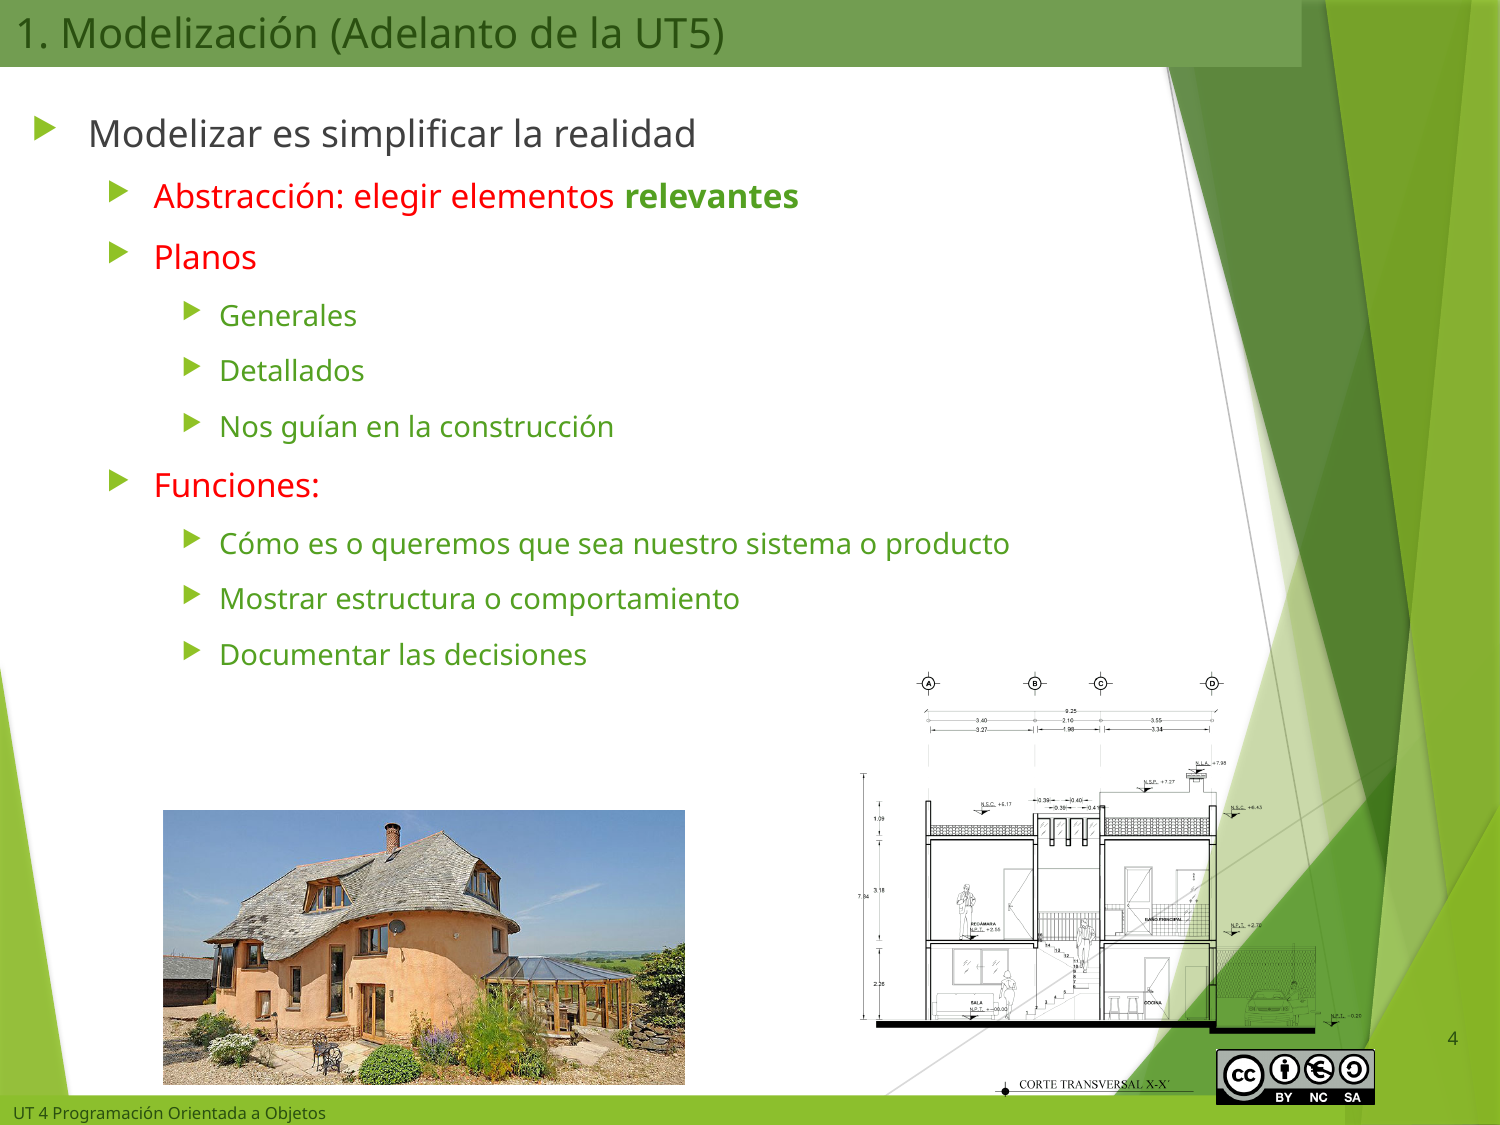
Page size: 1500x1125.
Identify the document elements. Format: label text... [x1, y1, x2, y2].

picture [163, 809, 686, 1085]
title 1. Modelización (Adelanto de la UT5) [0, 0, 1302, 67]
slide_number 4 [1445, 1009, 1474, 1070]
picture [796, 642, 1422, 1125]
list Modelizar es simplificar la realidad Abstracción: elegir elementos relevantes Planos Generales Detallados Nos guían en la construcción Funciones: Cómo es o queremos que sea nuestro sistema o producto Mostrar estructura o comportamiento Documentar las decisiones [16, 101, 1445, 1082]
